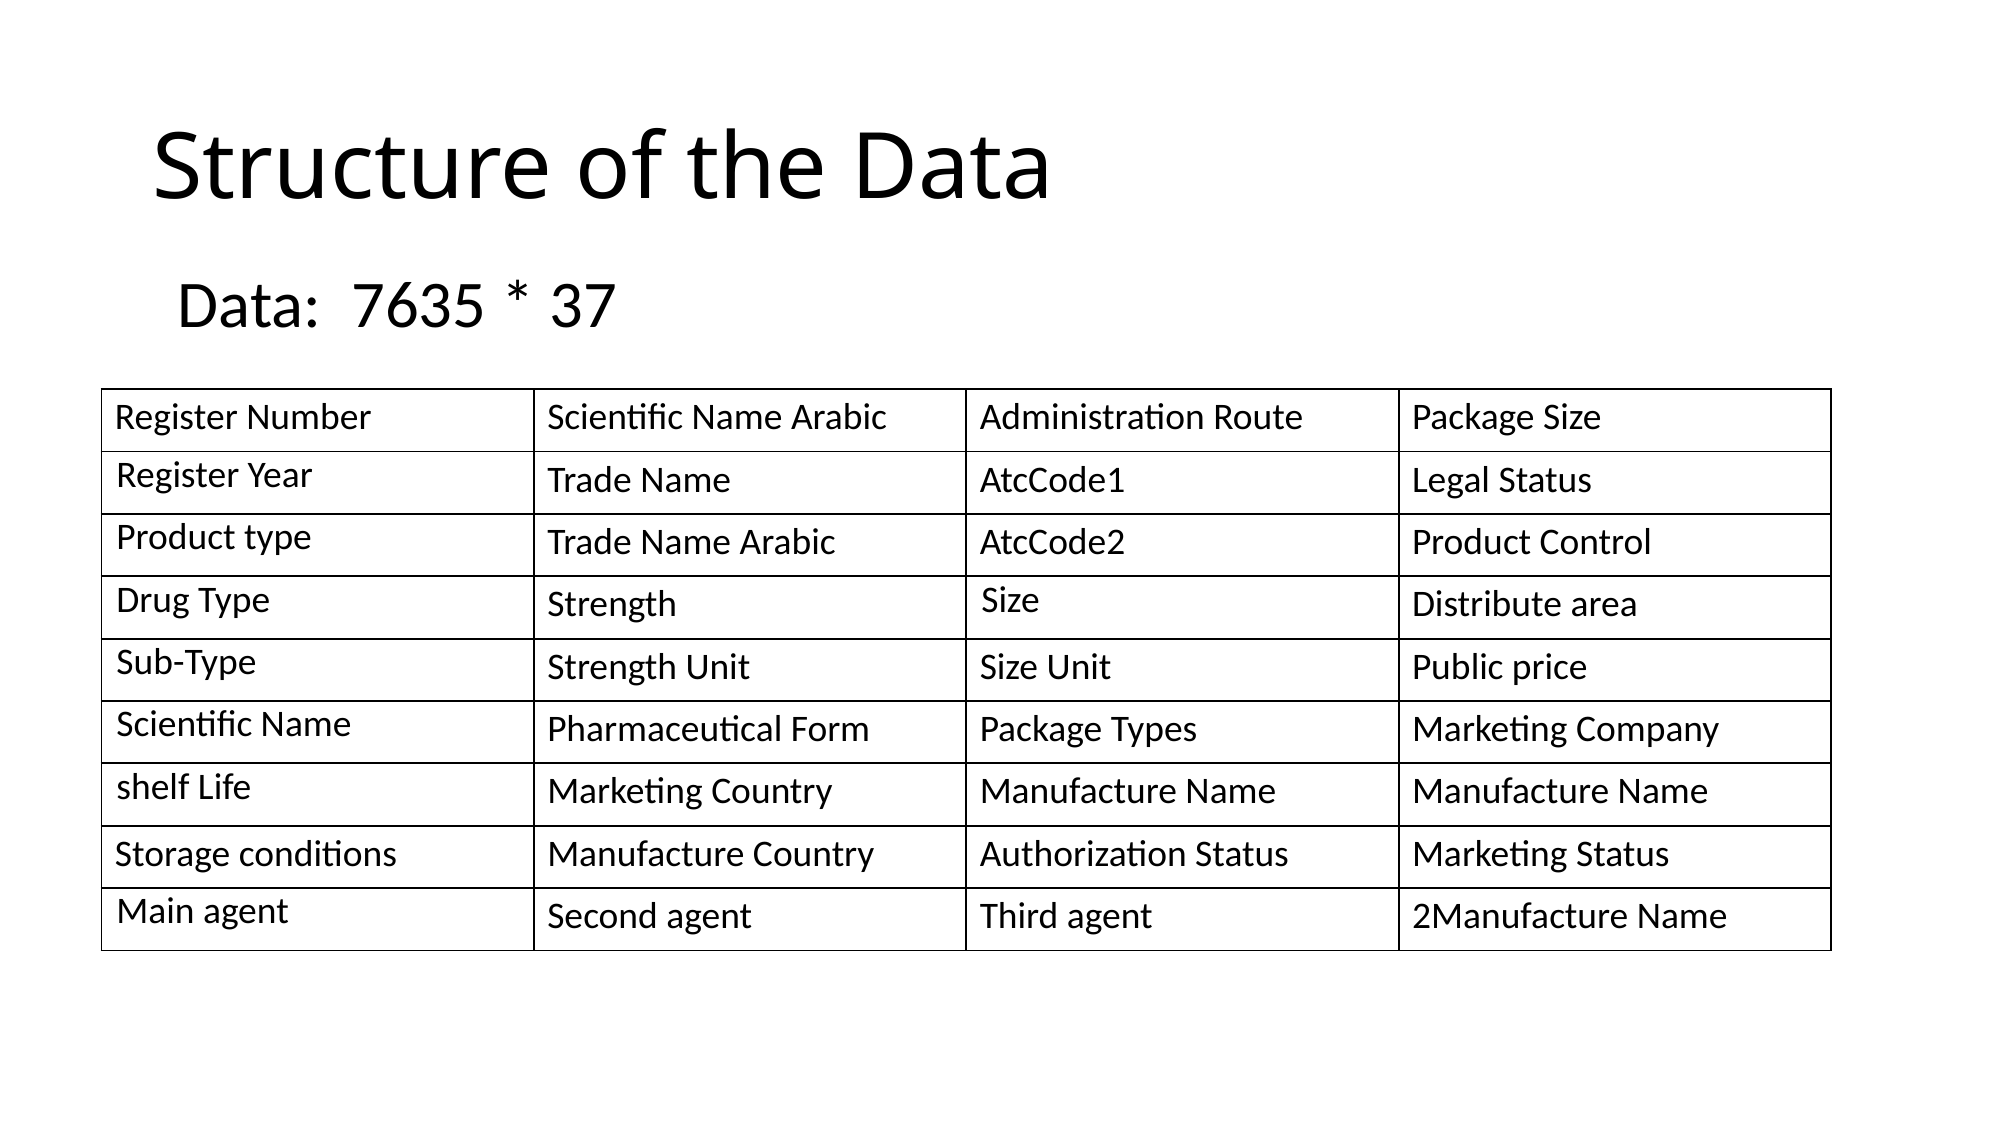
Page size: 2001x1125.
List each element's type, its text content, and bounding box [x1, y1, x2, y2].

table_cell shelf Life [102, 764, 533, 825]
text_box Data: 7635 * 37 [163, 253, 713, 348]
table_cell Storage conditions [102, 827, 533, 887]
title Structure of the Data [137, 59, 1863, 278]
table_cell Distribute area [1400, 577, 1830, 638]
table_cell Trade Name [535, 452, 965, 513]
table_cell AtcCode1 [967, 452, 1398, 513]
table_header Package Size [1400, 390, 1830, 451]
table_cell Legal Status [1400, 452, 1830, 513]
table_cell Manufacture Name [1400, 764, 1830, 825]
table_cell Public price [1400, 640, 1830, 700]
table_cell Authorization Status [967, 827, 1398, 887]
table_cell Drug Type [102, 577, 533, 638]
table_cell Manufacture Name [967, 764, 1398, 825]
table_cell Strength Unit [535, 640, 965, 700]
table_cell Manufacture Country [535, 827, 965, 887]
table_cell Size [967, 577, 1398, 638]
table_header Scientific Name Arabic [535, 390, 965, 451]
table_cell Pharmaceutical Form [535, 702, 965, 762]
table_cell Product Control [1400, 515, 1830, 575]
table_cell Package Types [967, 702, 1398, 762]
table_cell Marketing Country [535, 764, 965, 825]
table_cell AtcCode2 [967, 515, 1398, 575]
table_cell Strength [535, 577, 965, 638]
table_cell Trade Name Arabic [535, 515, 965, 575]
table_header Register Number [102, 390, 533, 451]
table_header Administration Route [967, 390, 1398, 451]
table_cell Register Year [102, 452, 533, 513]
table_cell Second agent [535, 889, 965, 950]
table_cell Marketing Company [1400, 702, 1830, 762]
table_cell Sub-Type [102, 640, 533, 700]
table_cell 2Manufacture Name [1400, 889, 1830, 950]
table_cell Size Unit [967, 640, 1398, 700]
table_cell Product type [102, 515, 533, 575]
table_cell Third agent [967, 889, 1398, 950]
table_cell Marketing Status [1400, 827, 1830, 887]
table_cell Scientific Name [102, 702, 533, 762]
table_cell Main agent [102, 889, 533, 950]
